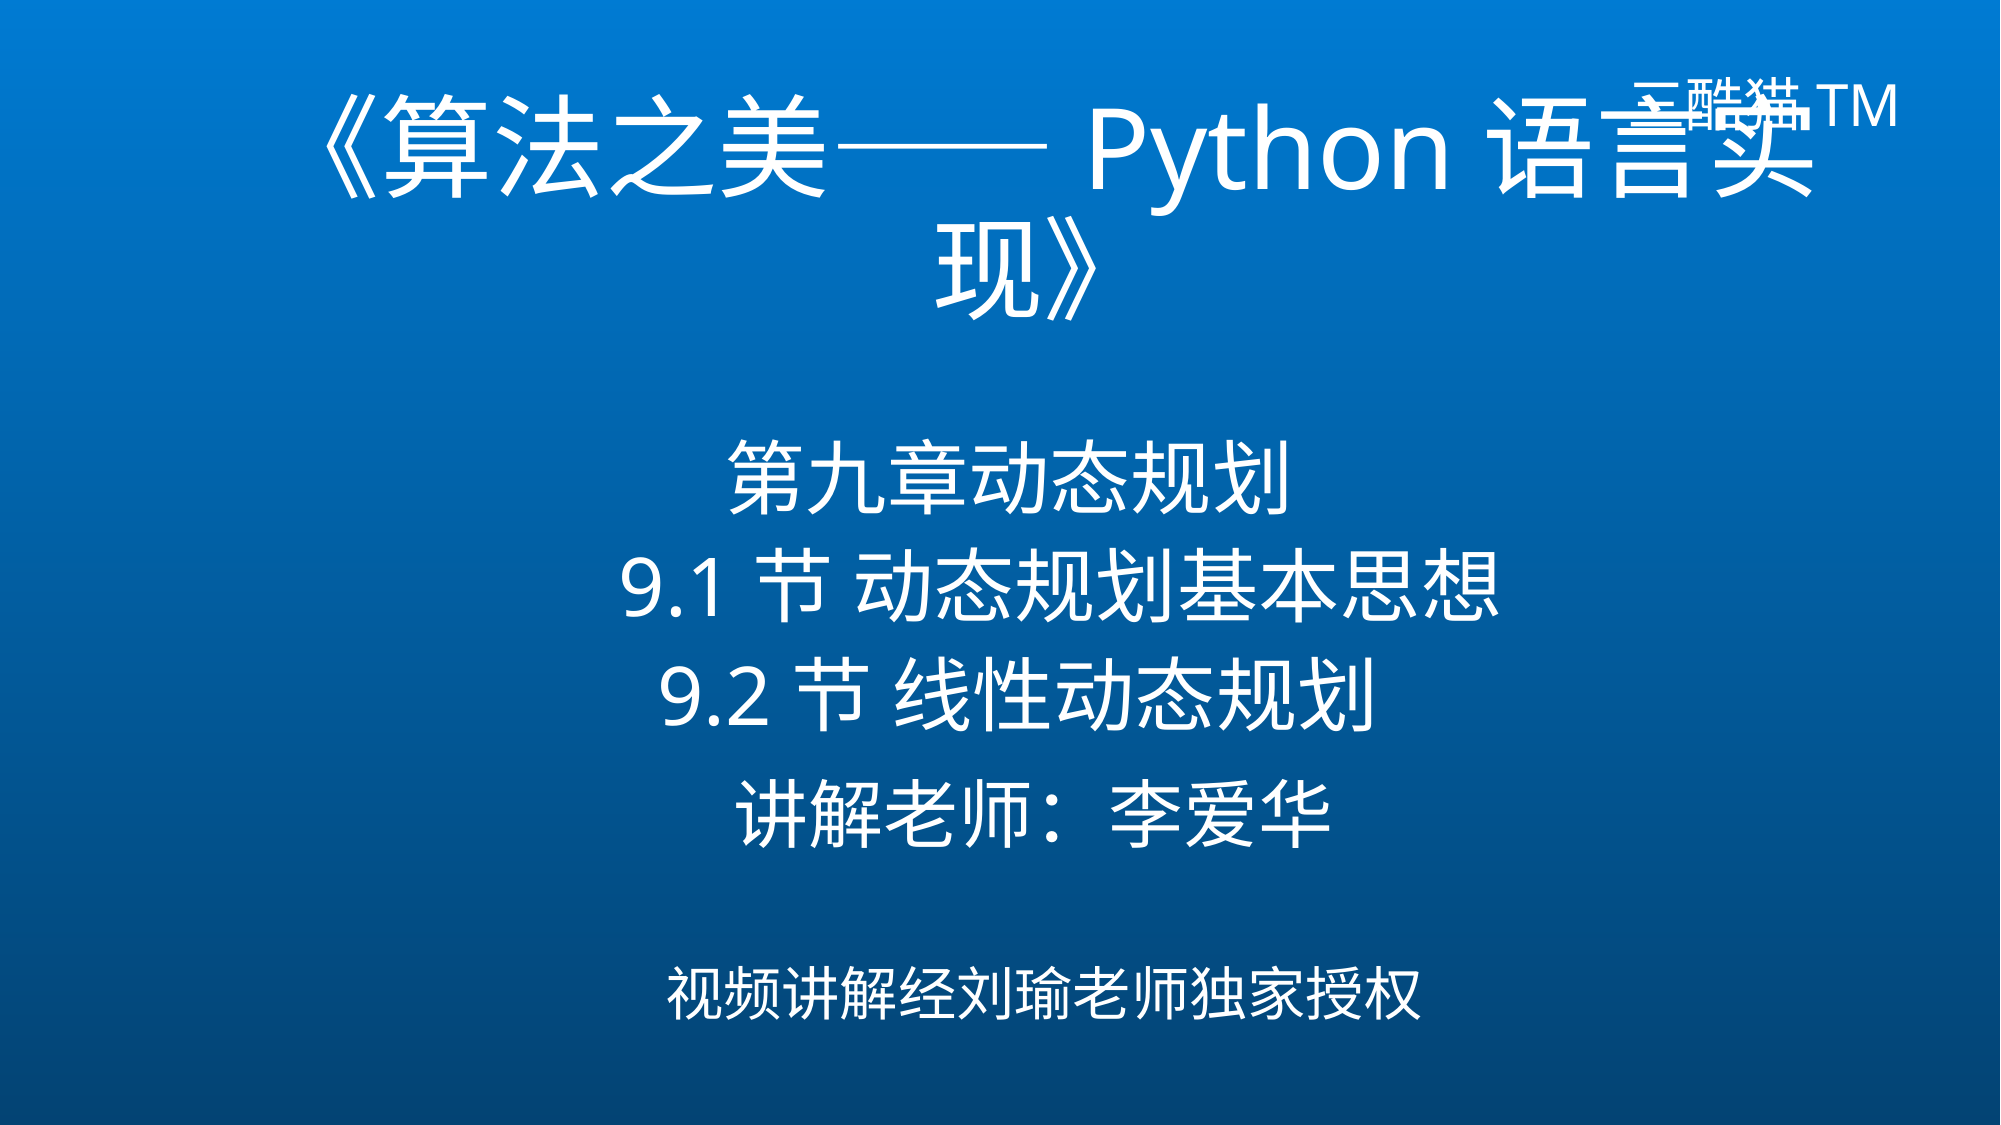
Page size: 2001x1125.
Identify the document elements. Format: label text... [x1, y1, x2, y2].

text_box 视频讲解经刘瑜老师独家授权 [650, 949, 1438, 1035]
title 《算法之美——Python语言实现》 [175, 33, 1913, 343]
subtitle 第九章动态规划 9.1节 动态规划基本思想 9.2节 线性动态规划 [249, 430, 1787, 729]
text_box 讲解老师：李爱华 [683, 760, 1349, 865]
text_box 三酷猫TM [1612, 60, 1926, 146]
